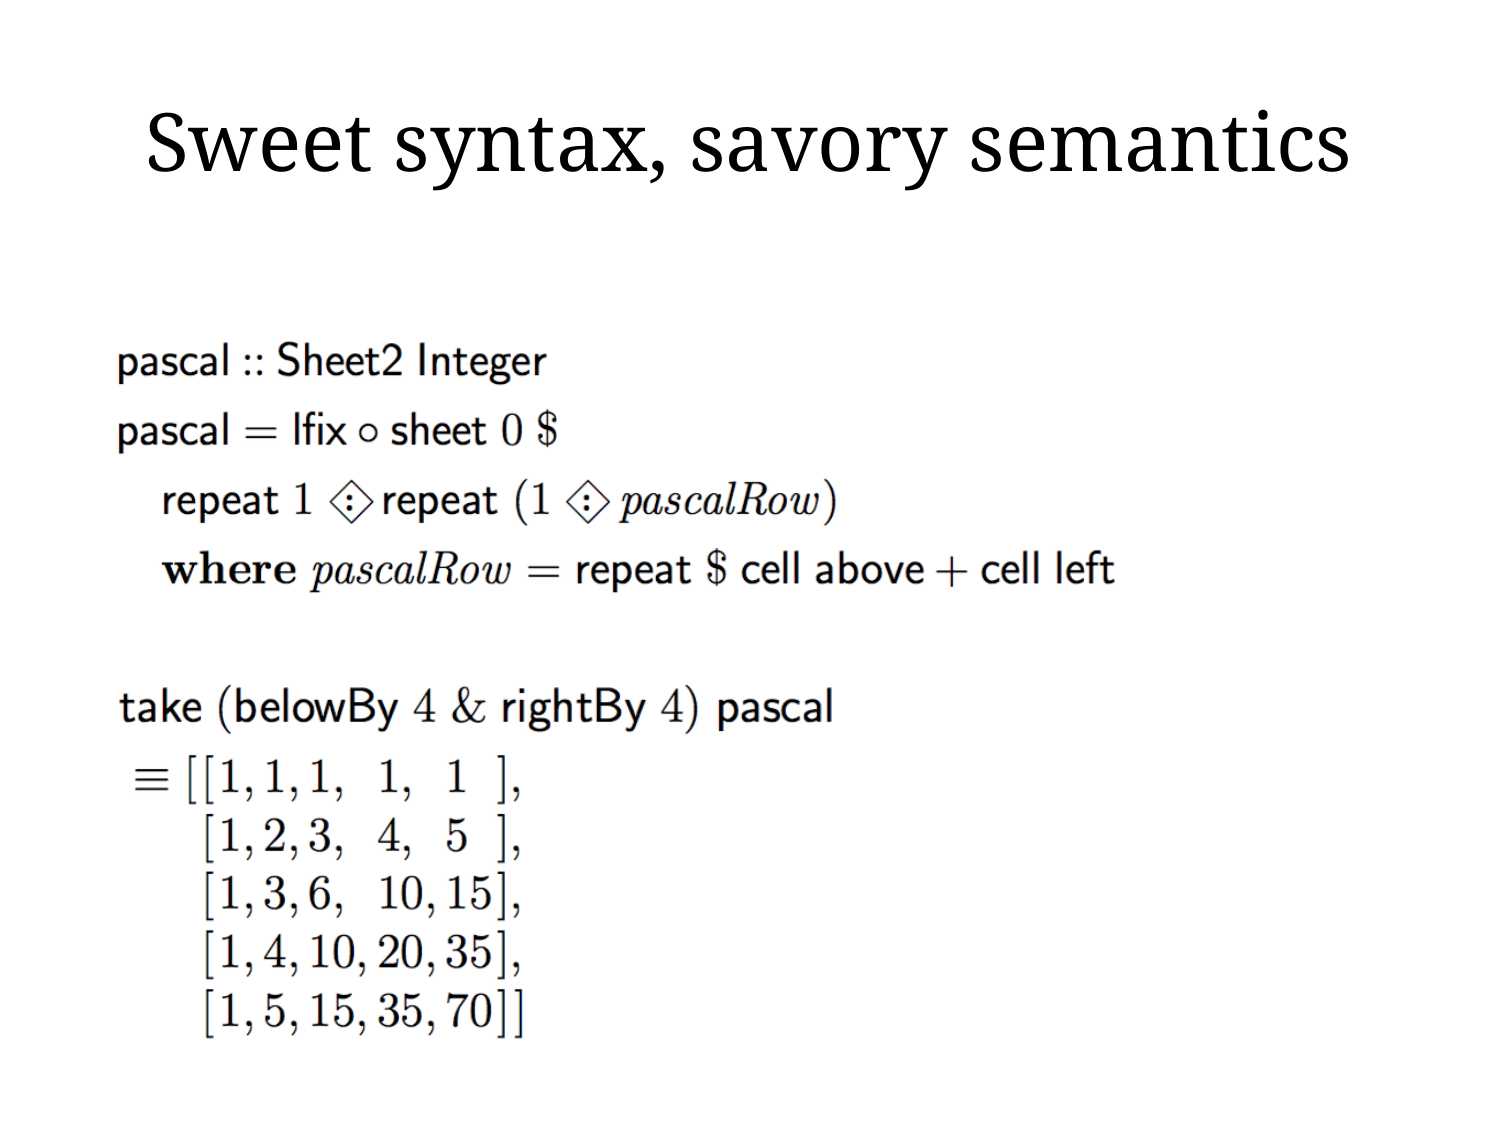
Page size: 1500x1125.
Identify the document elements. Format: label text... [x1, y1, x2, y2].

picture [94, 318, 1150, 623]
title Sweet syntax, savory semantics [75, 45, 1425, 233]
picture [94, 670, 855, 1064]
